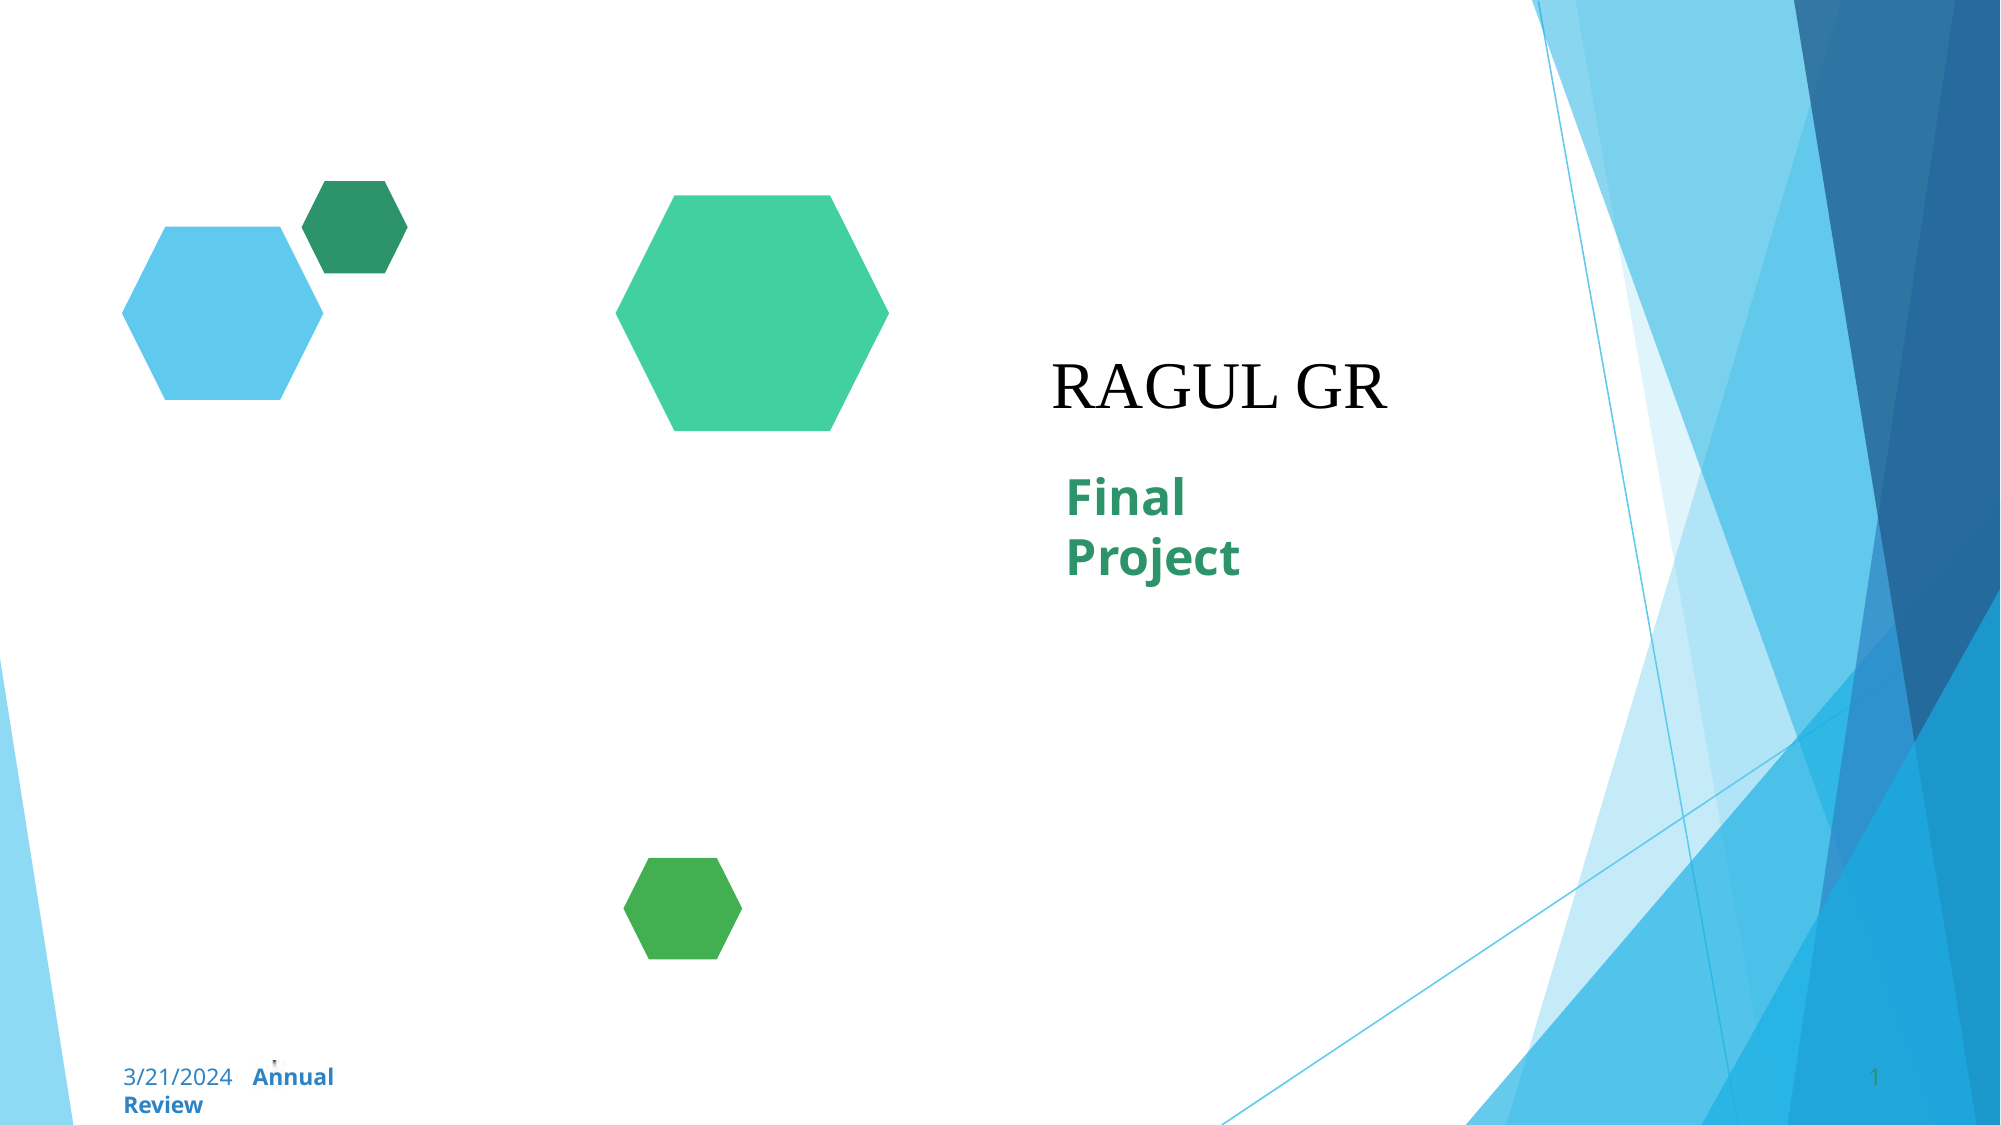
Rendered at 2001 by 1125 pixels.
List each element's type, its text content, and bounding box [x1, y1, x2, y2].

text_box [623, 857, 743, 960]
text_box RAGUL GR [1049, 339, 1476, 422]
picture [110, 1060, 463, 1094]
text_box [615, 195, 890, 432]
slide_number 1 [1849, 1061, 1890, 1125]
text_box 3/21/2024 Annual Review [121, 1103, 417, 1118]
text_box Final Project [1063, 462, 1369, 585]
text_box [121, 180, 408, 401]
